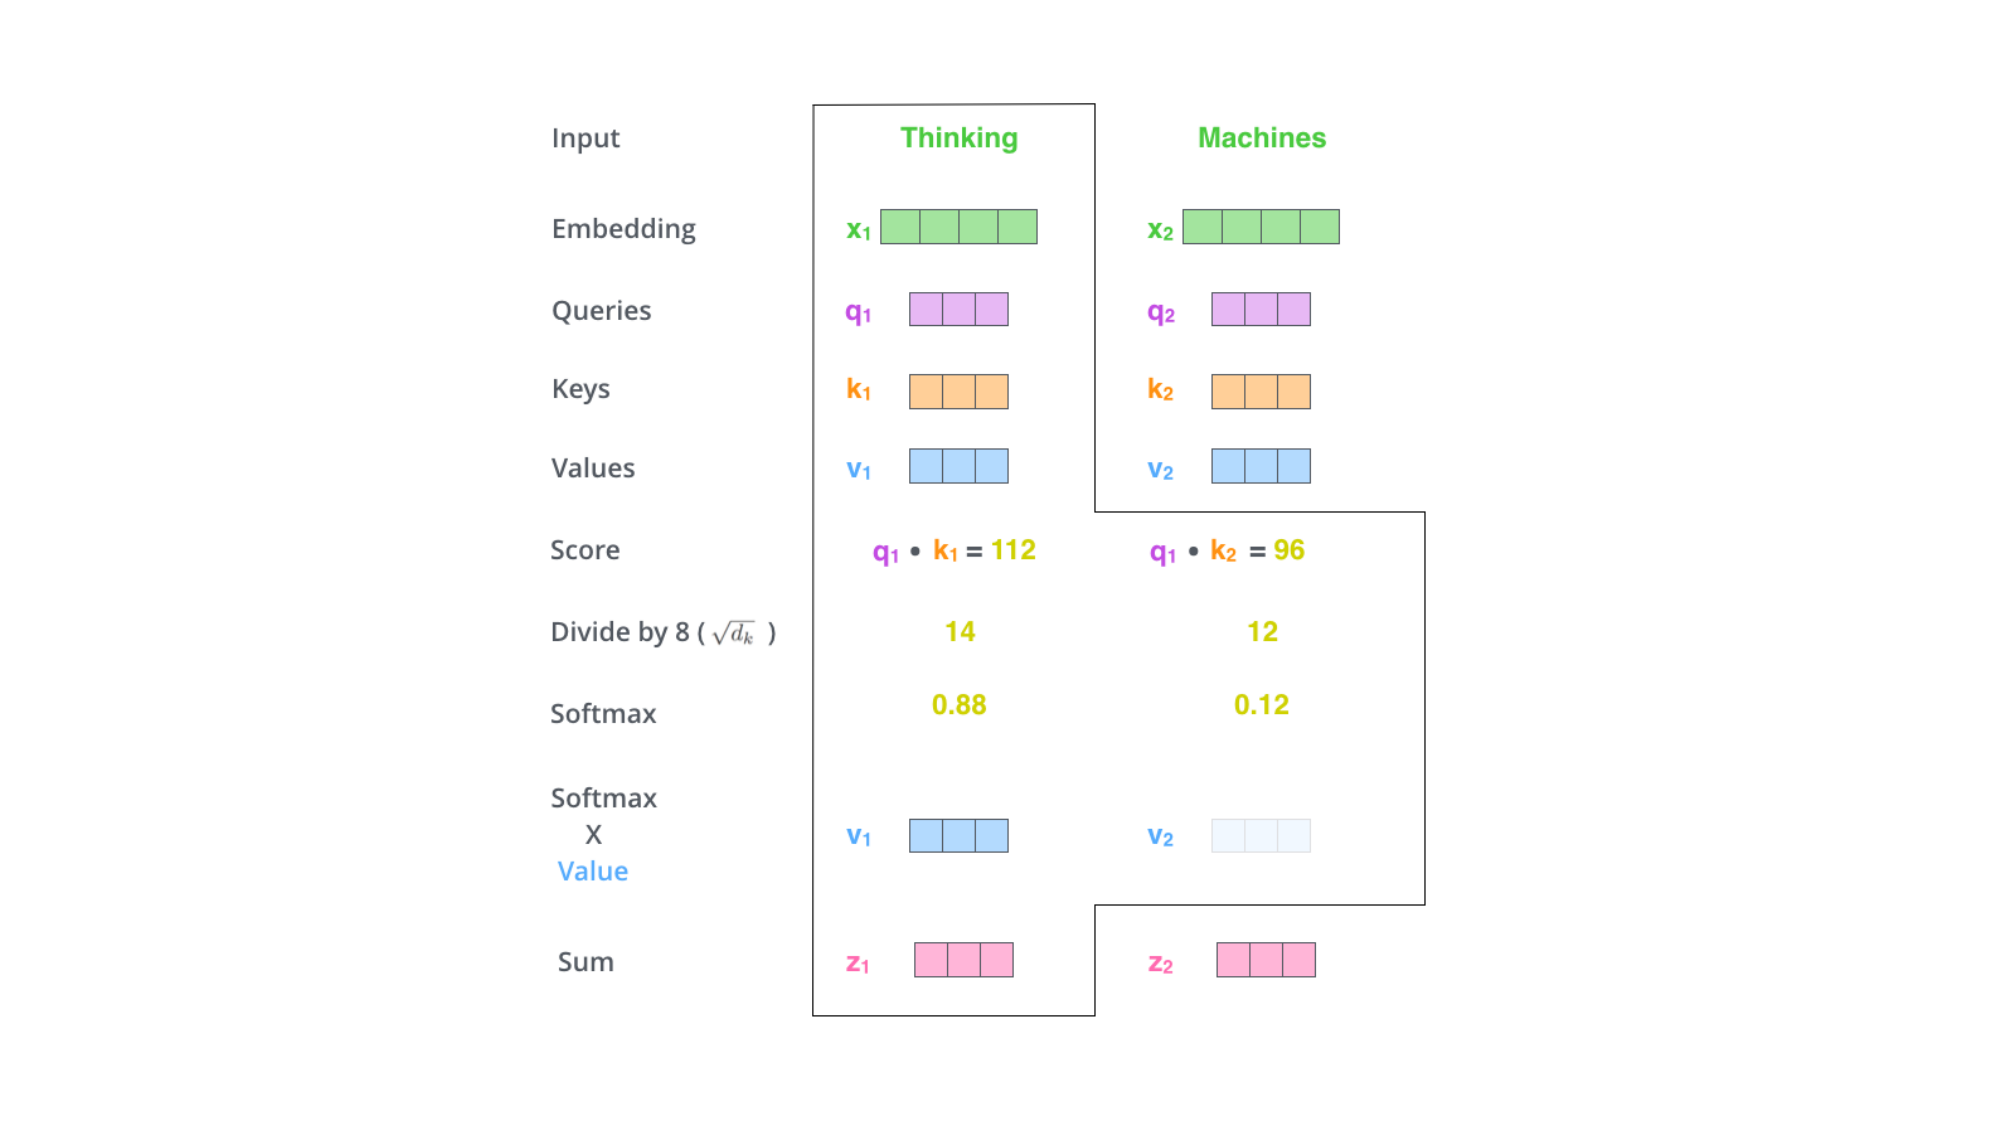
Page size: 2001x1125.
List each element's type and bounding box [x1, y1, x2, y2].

picture [505, 92, 1495, 1033]
